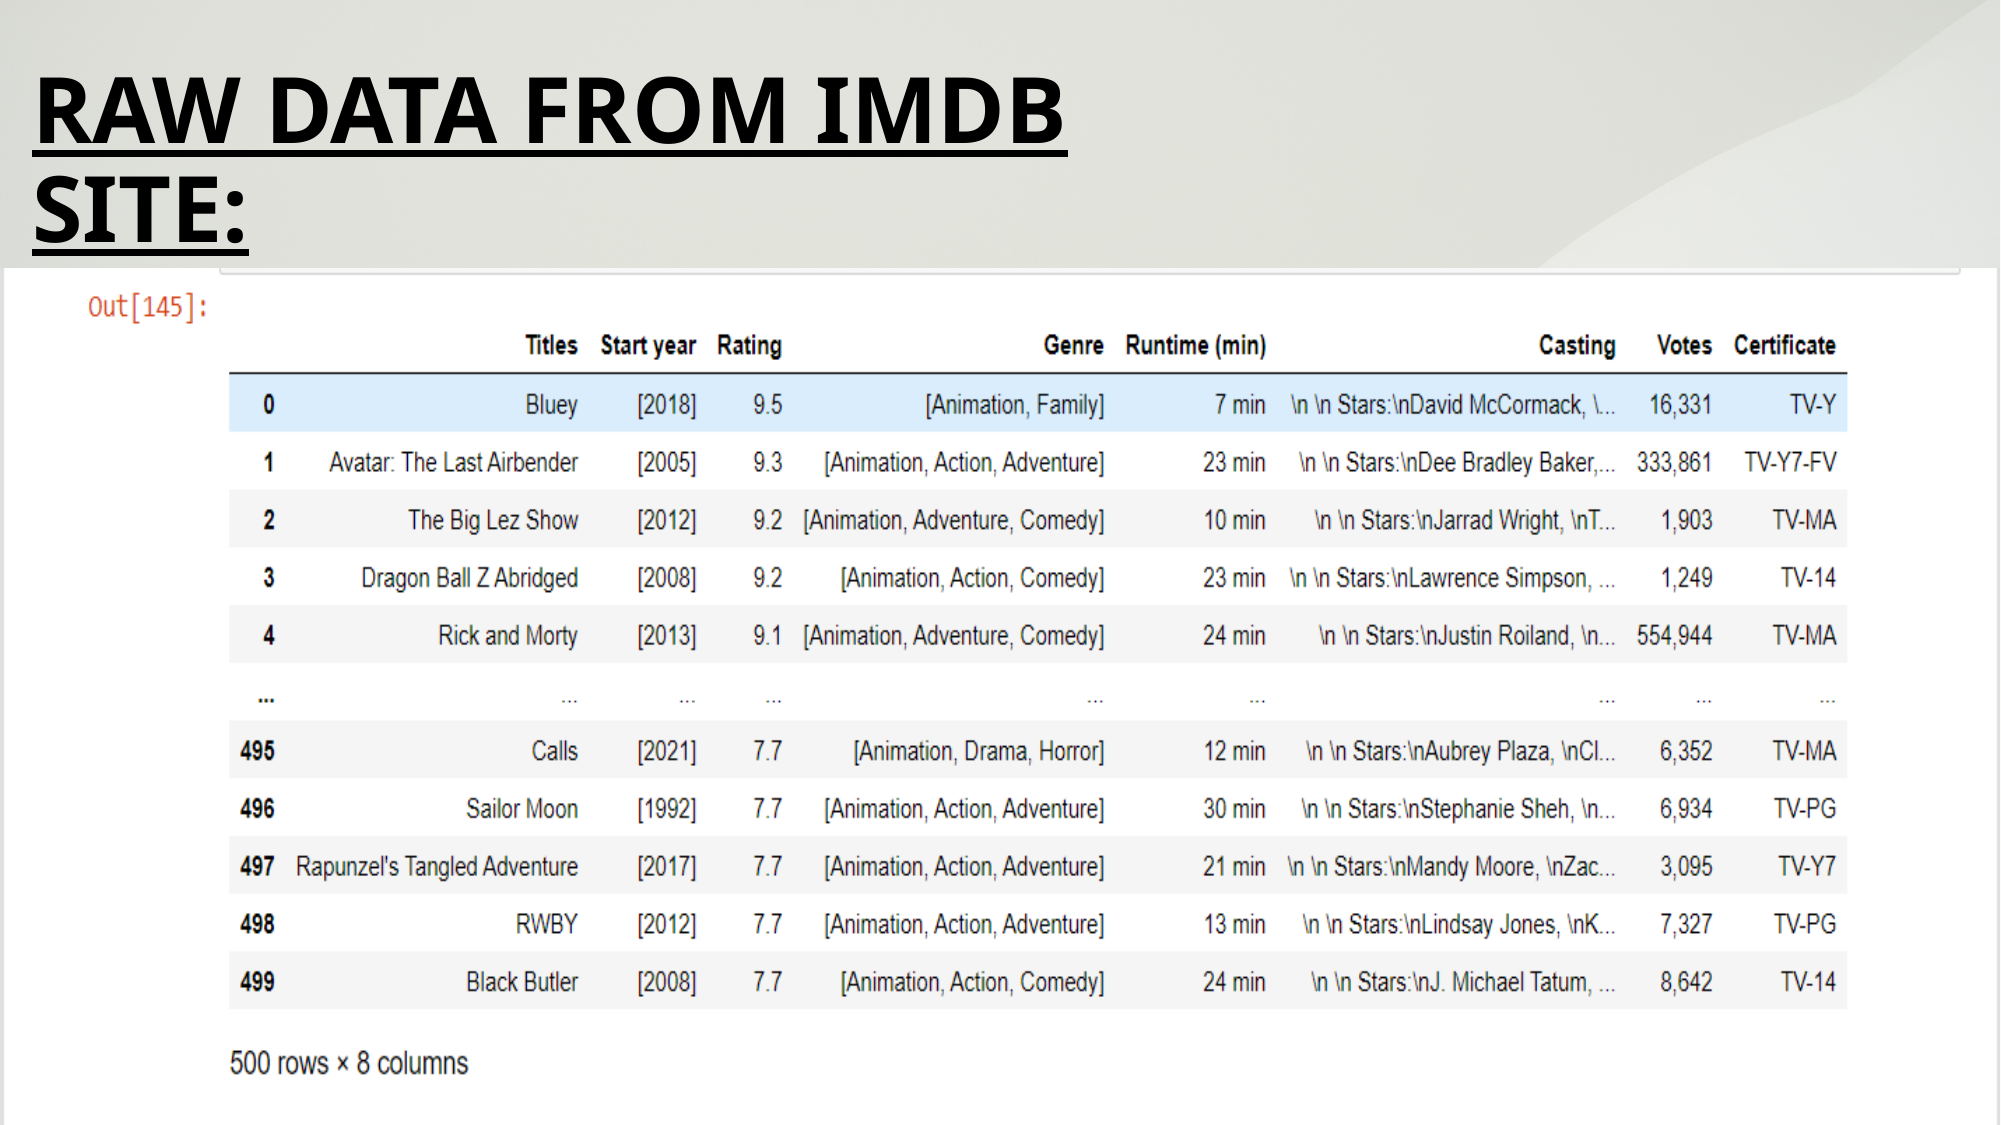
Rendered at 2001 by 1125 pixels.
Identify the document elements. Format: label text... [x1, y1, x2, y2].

title RAW DATA FROM IMDB SITE: [17, 26, 1128, 268]
picture [0, 0, 2001, 1125]
